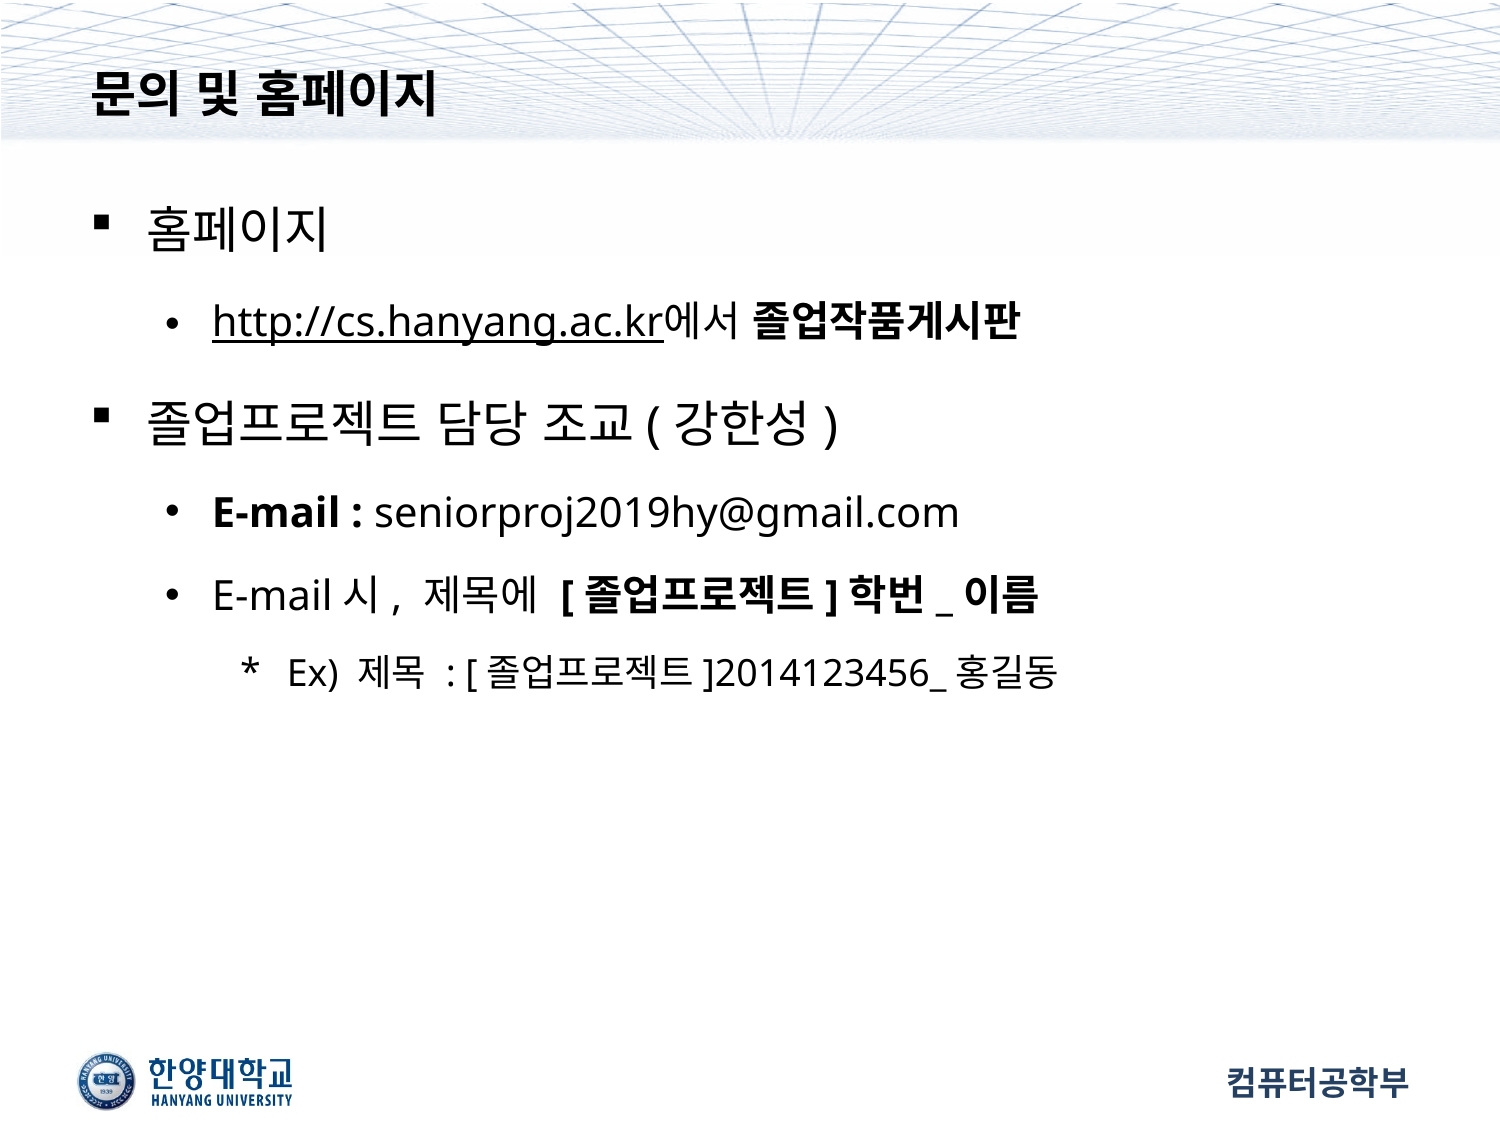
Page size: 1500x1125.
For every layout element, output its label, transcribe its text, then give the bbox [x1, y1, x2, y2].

list 홈페이지 http://cs.hanyang.ac.kr에서 졸업작품게시판 졸업프로젝트 담당 조교(강한성) E-mail : seniorproj2019hy@gmail.com E-mail시, 제목에 [졸업프로젝트]학번_이름 Ex) 제목 : [졸업프로젝트]2014123456_홍길동 [75, 160, 1425, 1035]
picture [76, 1051, 136, 1111]
title 문의 및 홈페이지 [75, 30, 1425, 124]
picture [147, 1057, 292, 1106]
